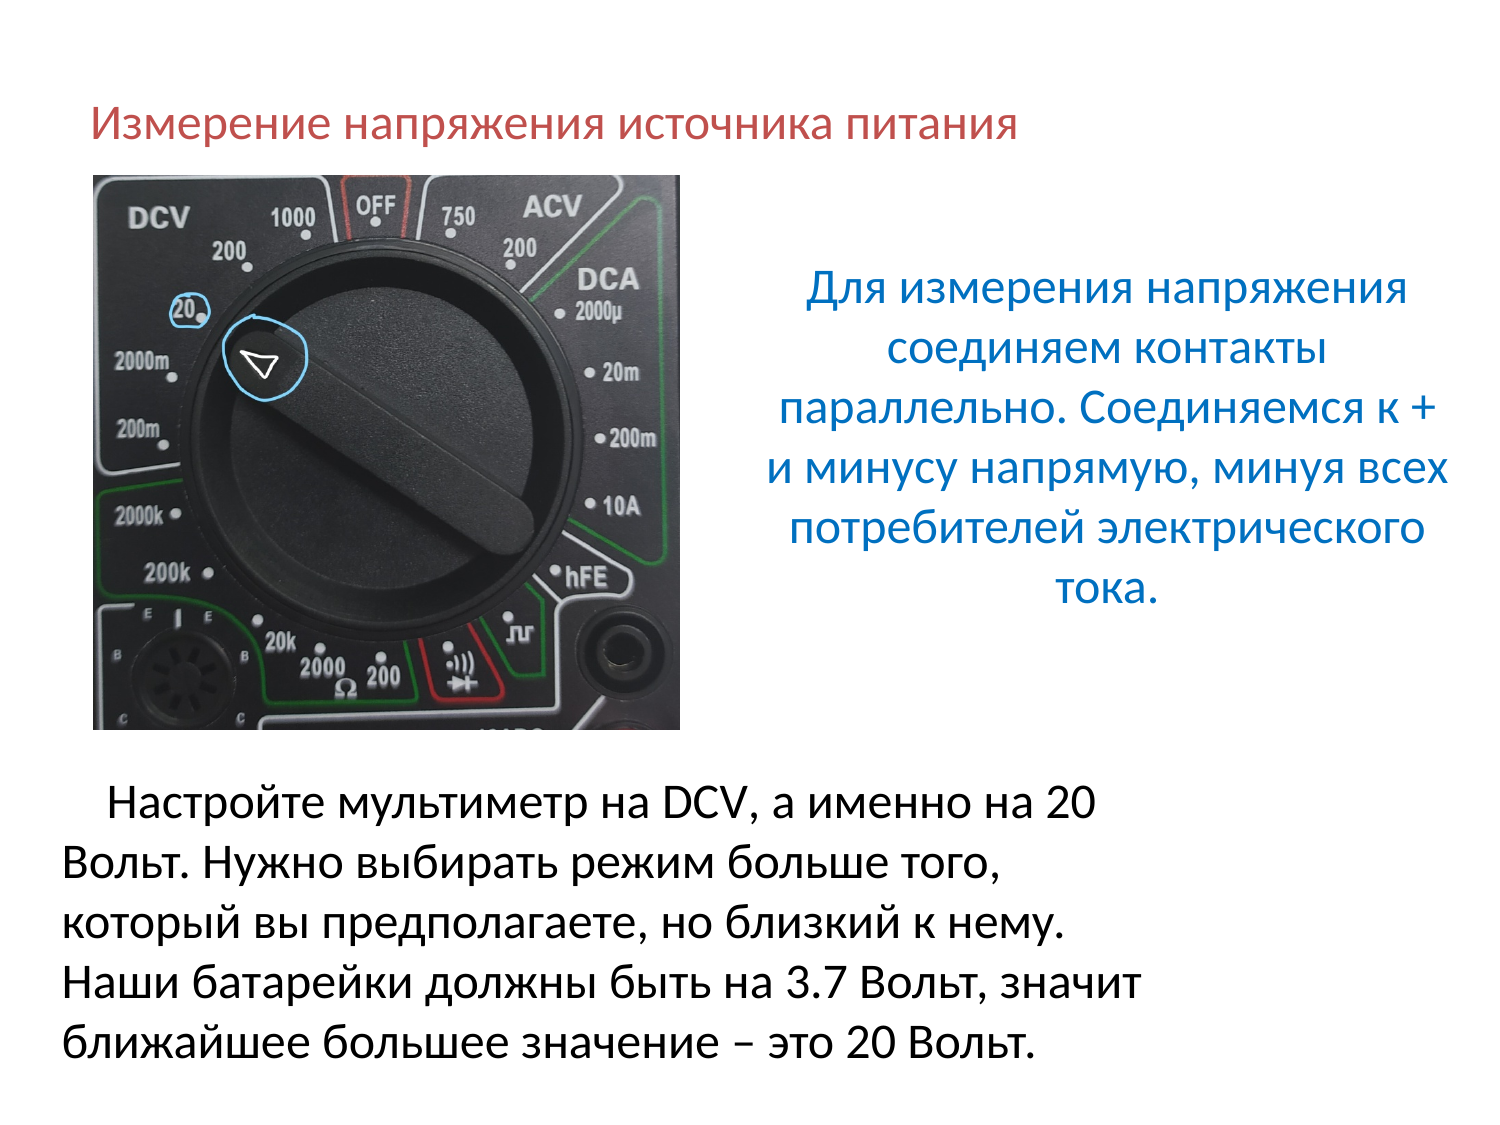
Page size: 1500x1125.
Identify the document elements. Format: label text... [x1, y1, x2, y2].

picture [93, 175, 680, 731]
text_box Настройте мультиметр на DCV, а именно на 20 Вольт. Нужно выбирать режим больше того, который вы предполагаете, но близкий к нему. Наши батарейки должны быть на 3.7 Вольт, значит ближайшее большее значение – это 20 Вольт. [46, 761, 1161, 1077]
text_box Для измерения напряжения соединяем контакты параллельно. Соединяемся к + и минусу напрямую, минуя всех потребителей электрического тока. [750, 246, 1465, 621]
text_box Измерение напряжения источника питания [75, 81, 1035, 157]
